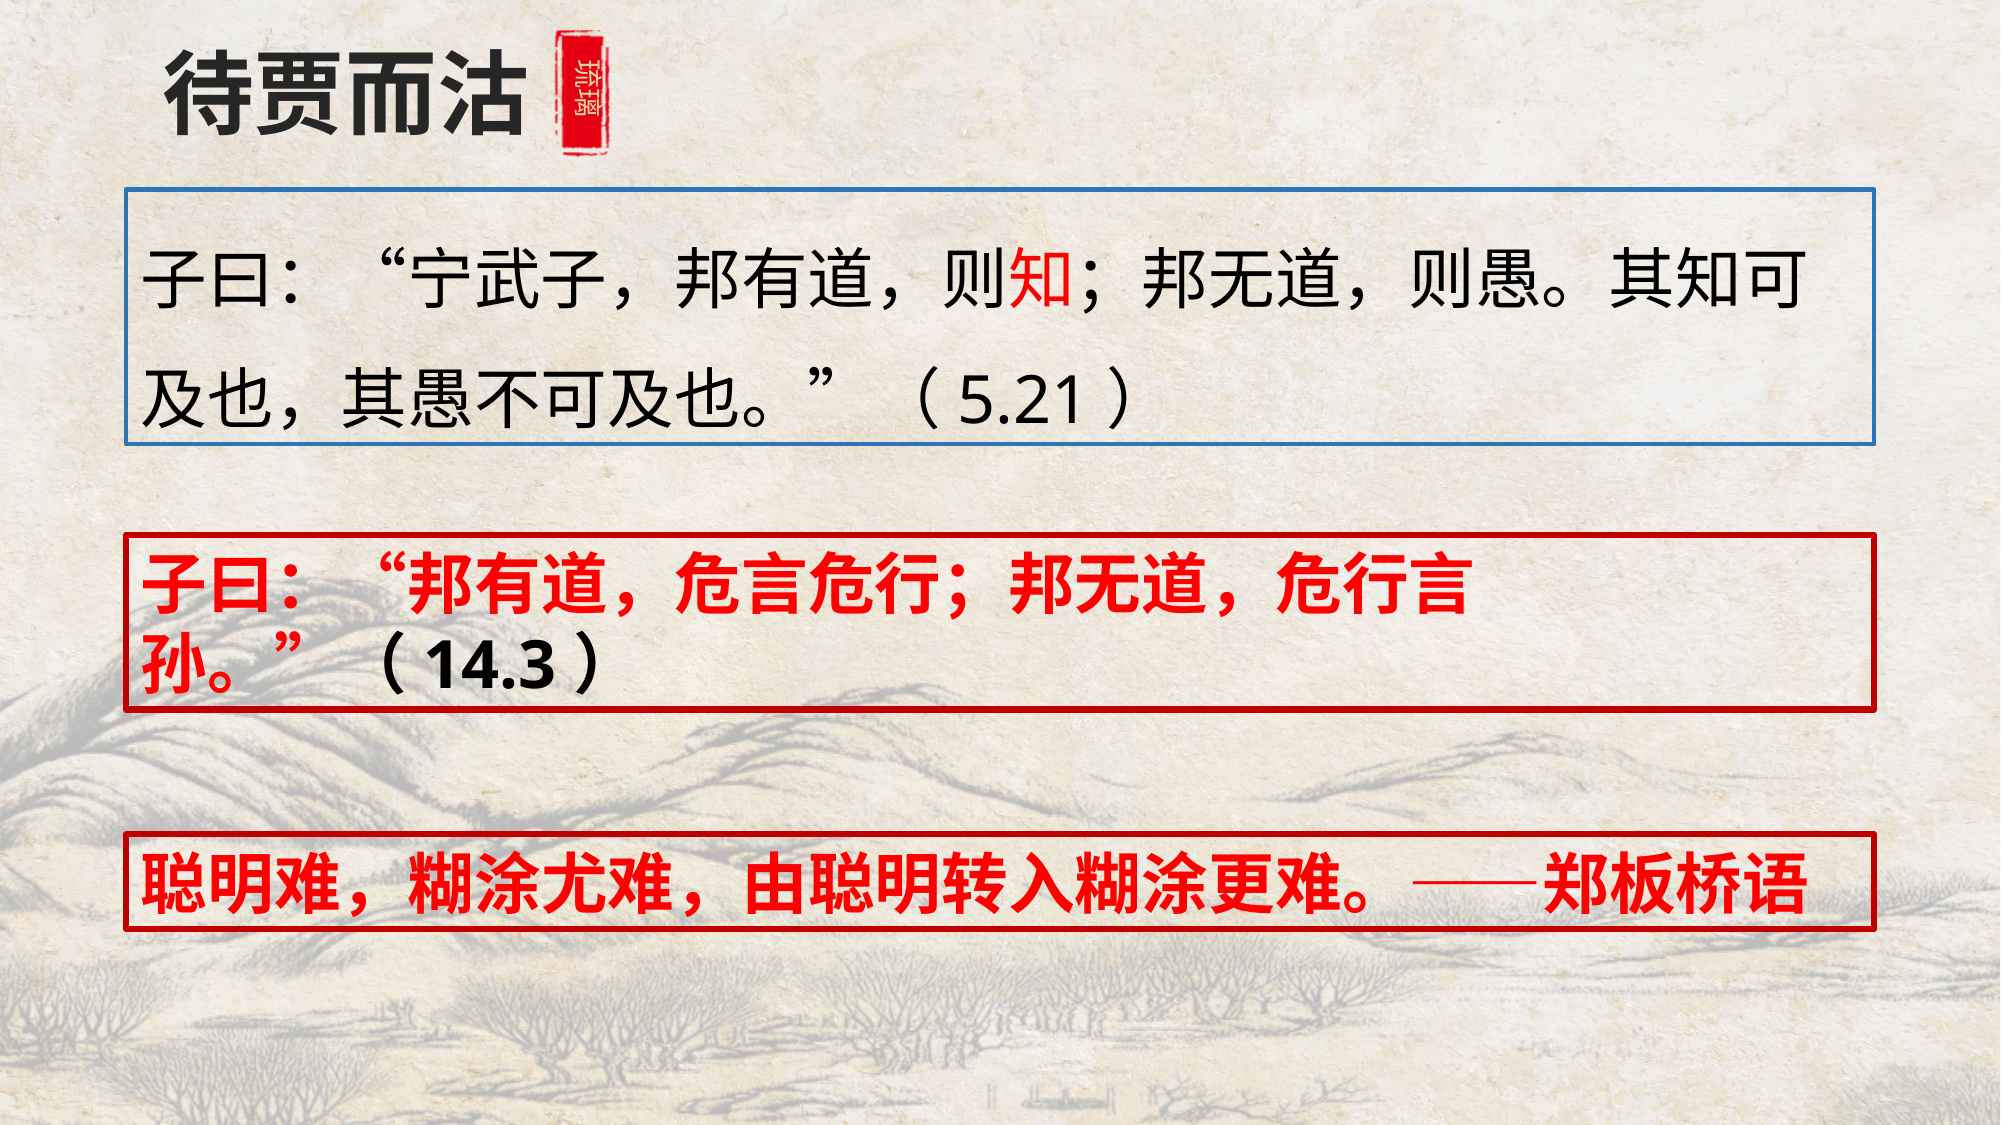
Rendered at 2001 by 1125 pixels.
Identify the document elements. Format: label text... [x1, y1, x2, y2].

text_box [511, 19, 656, 164]
picture [0, 0, 2001, 1125]
text_box 子曰：“宁武子，邦有道，则知；邦无道，则愚。其知可及也，其愚不可及也。”（5.21） [125, 189, 1875, 438]
text_box 待贾而沽 [147, 28, 511, 153]
